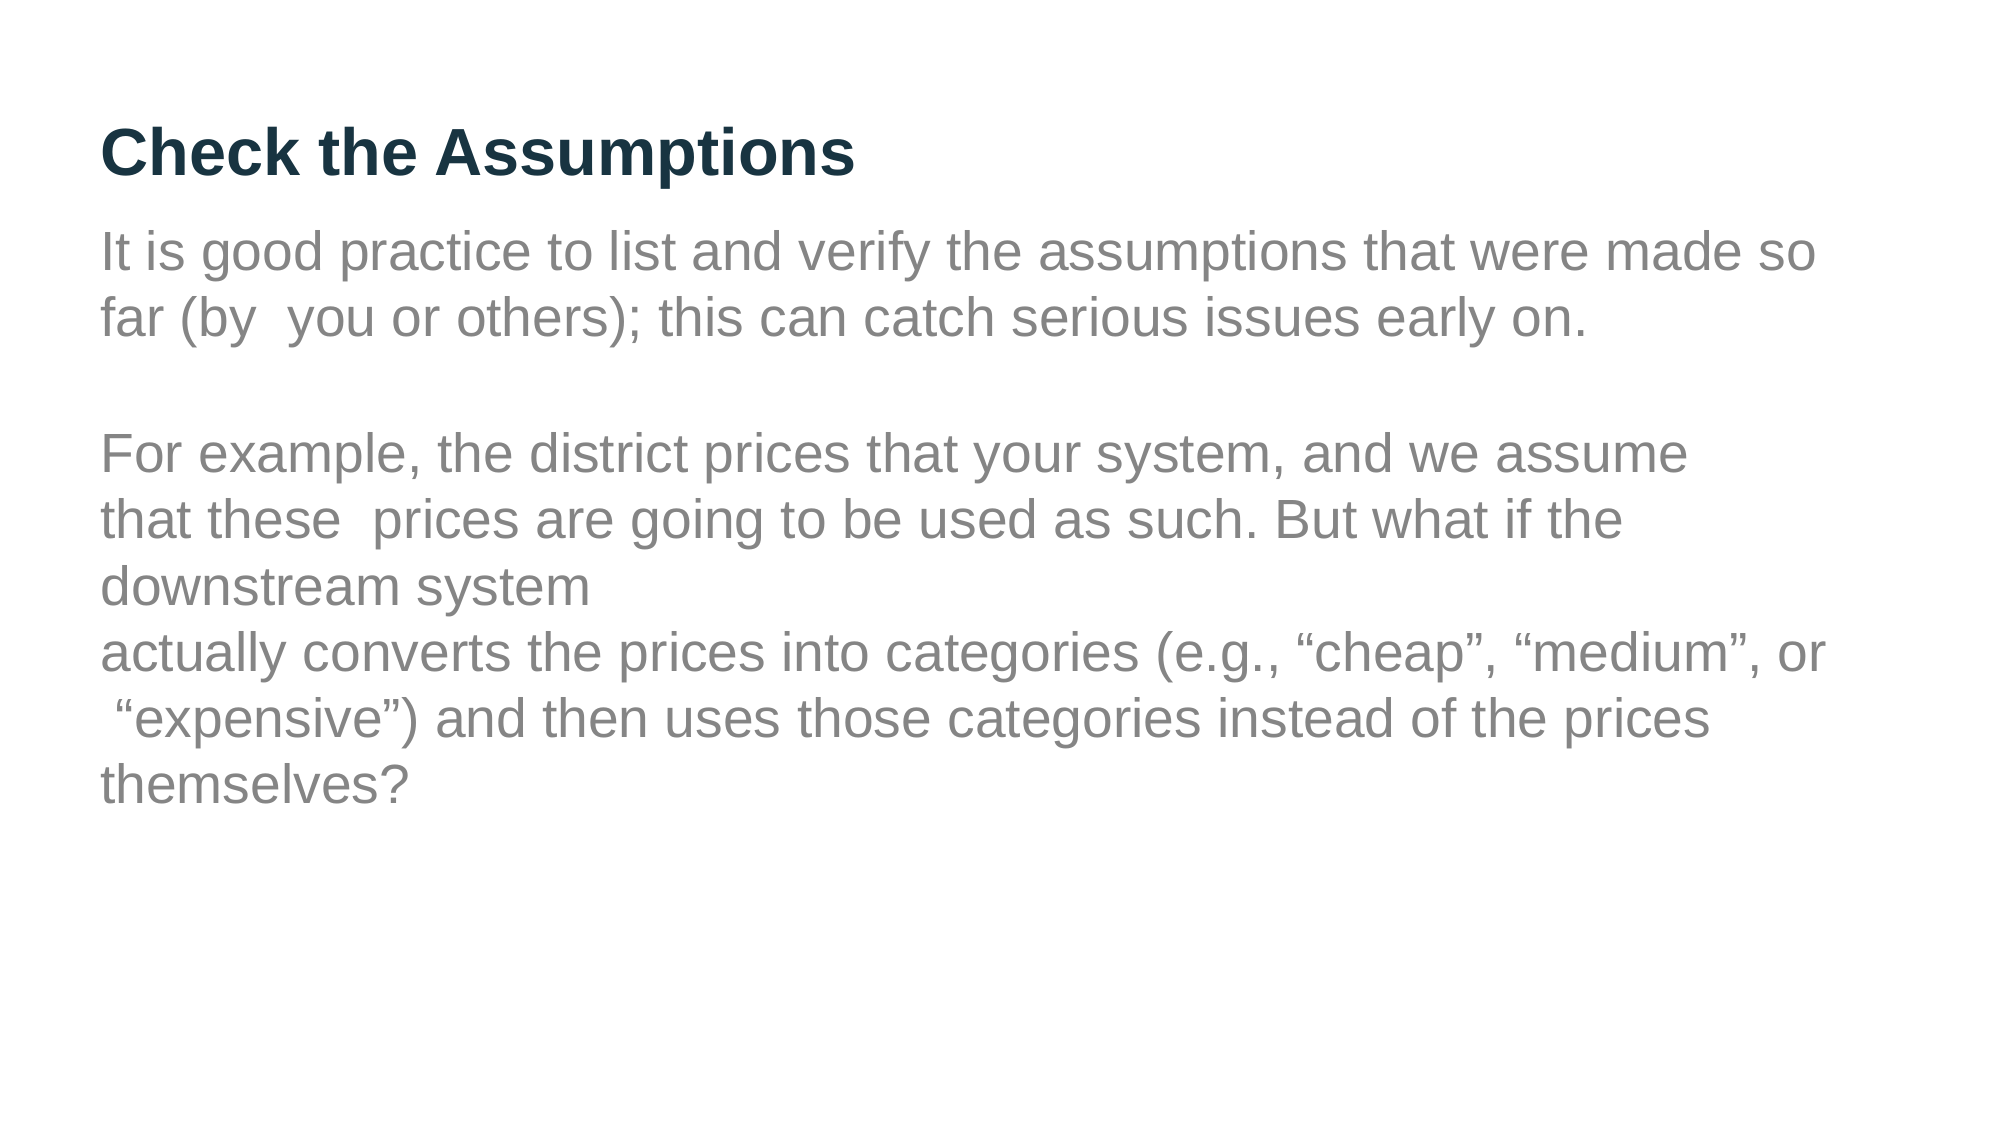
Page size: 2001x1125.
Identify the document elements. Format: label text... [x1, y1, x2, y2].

title Check the Assumptions [98, 106, 859, 191]
text_box It is good practice to list and verify the assumptions that were made so far (by you or others); this can catch serious issues early on. For example, the district prices that your system, and we assume that these prices are going to be used as such. But what if the downstream system actually converts the prices into categories (e.g., “cheap”, “medium”, or “expensive”) and then uses those categories instead of the prices themselves? [98, 213, 1842, 685]
